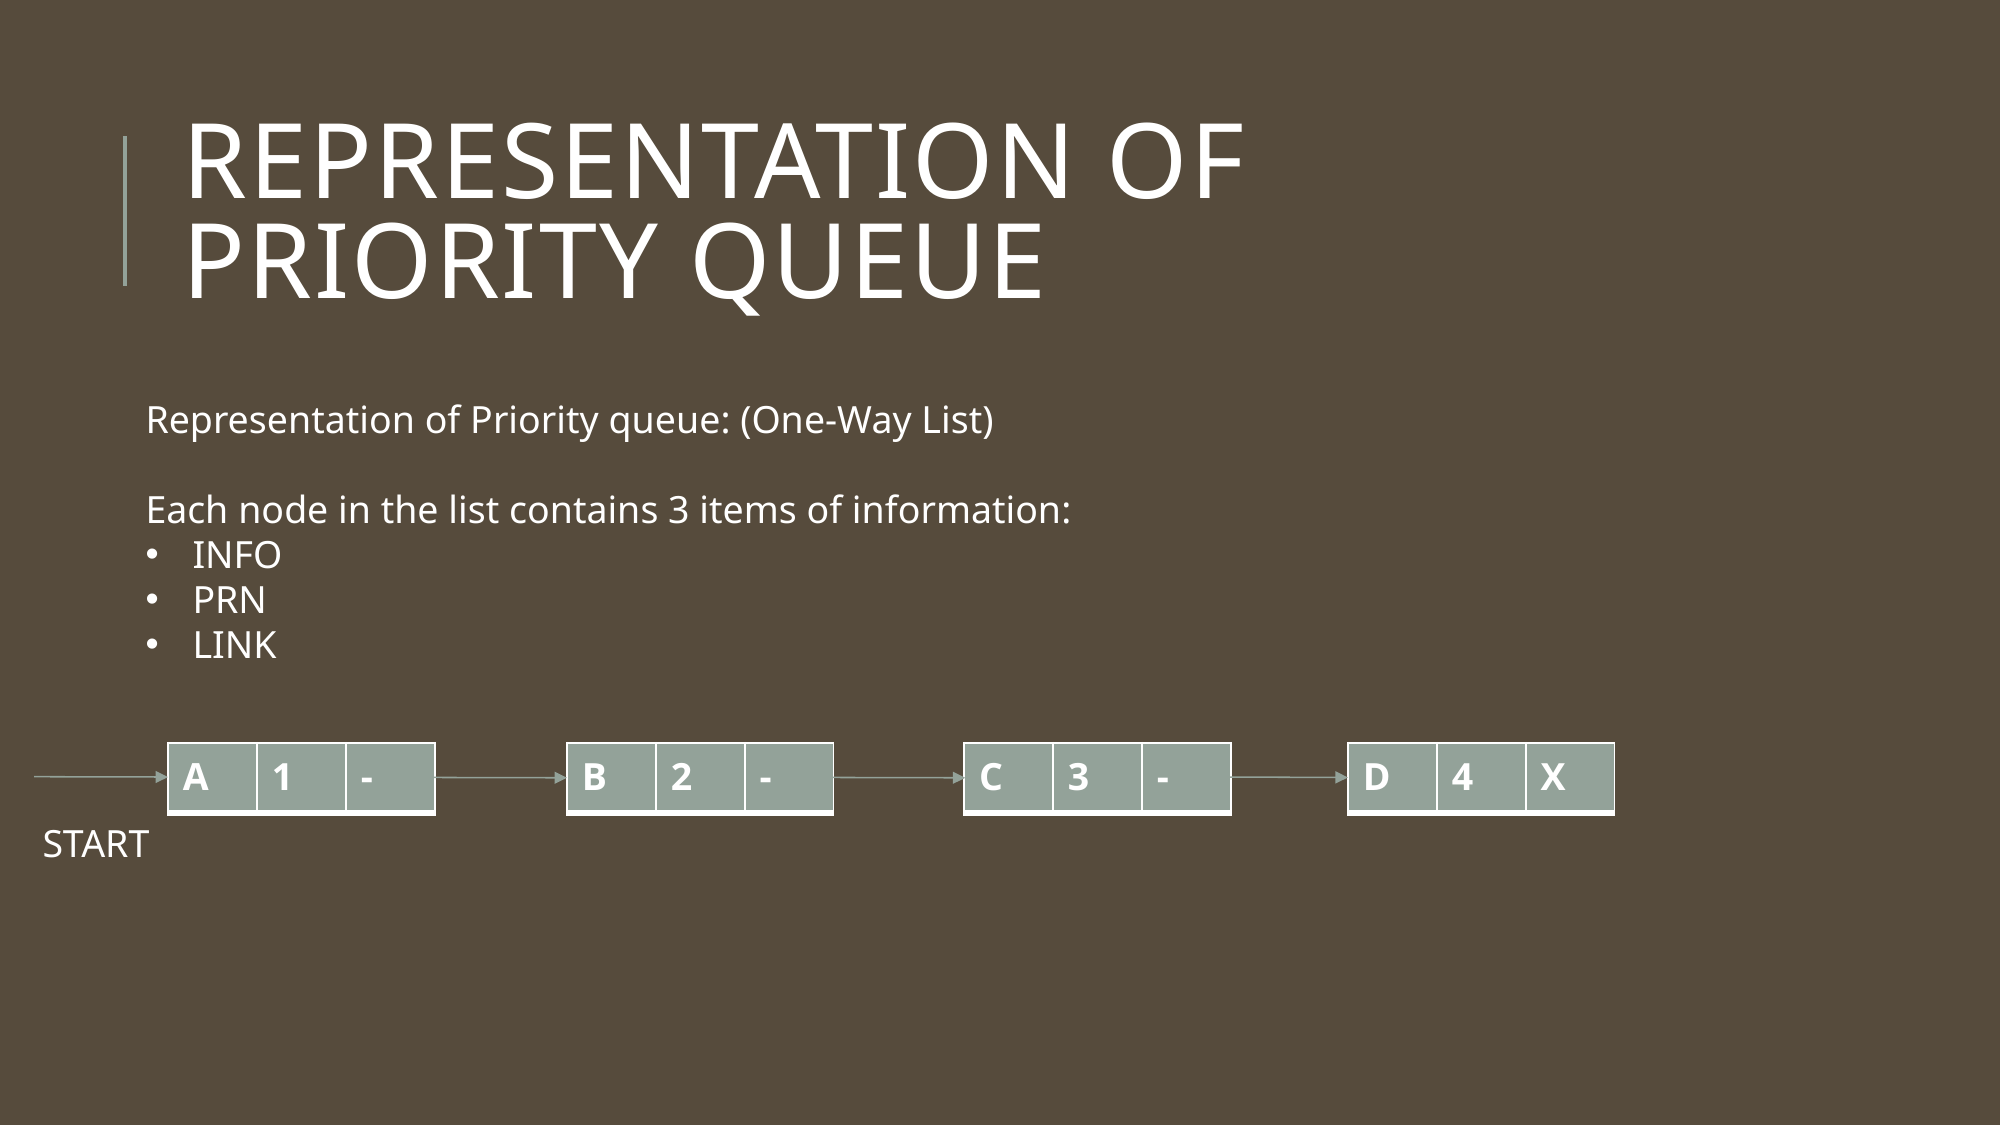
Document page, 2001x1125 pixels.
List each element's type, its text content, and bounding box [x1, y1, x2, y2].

table_header 3 [1054, 744, 1141, 810]
table_header - [746, 744, 833, 810]
table_header 4 [1438, 744, 1525, 810]
table_header - [1143, 744, 1230, 810]
table_header X [1527, 744, 1614, 810]
table_header D [1349, 744, 1436, 810]
table_header 2 [657, 744, 744, 810]
text_box Representation of Priority queue: (One-Way List) Each node in the list contains 3 items of information: INFO PRN LINK [130, 388, 1917, 809]
table_header - [347, 744, 434, 810]
table_header A [169, 744, 256, 810]
table_header B [568, 744, 655, 810]
table_header C [965, 744, 1052, 810]
table_header 1 [258, 744, 345, 810]
title REPRESENTATION OF PRIORITY QUEUE [168, 96, 1763, 342]
text_box START [27, 812, 164, 873]
